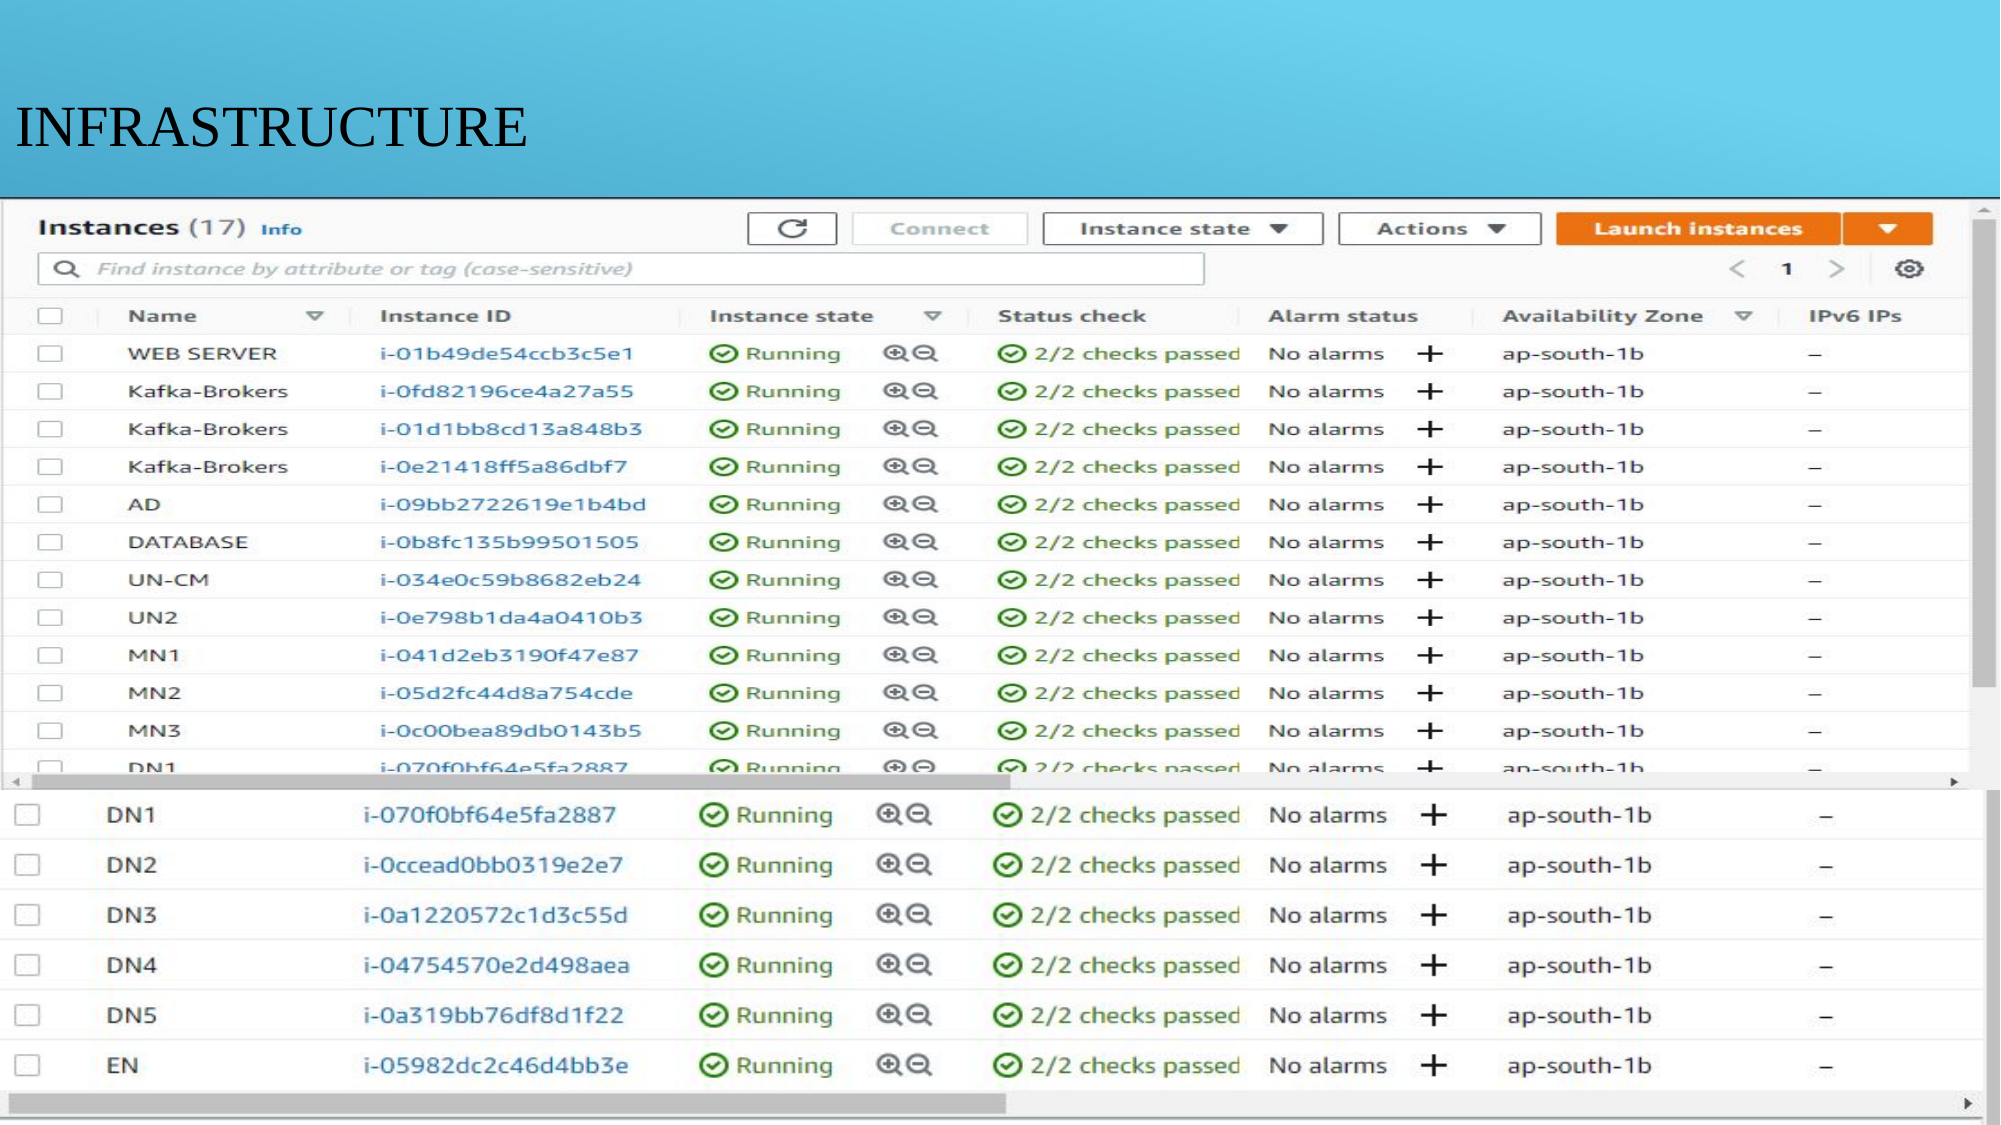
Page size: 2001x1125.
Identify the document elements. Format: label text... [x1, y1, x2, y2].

picture [0, 790, 2000, 1125]
title Infrastructure [0, 0, 1400, 197]
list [0, 197, 2000, 790]
